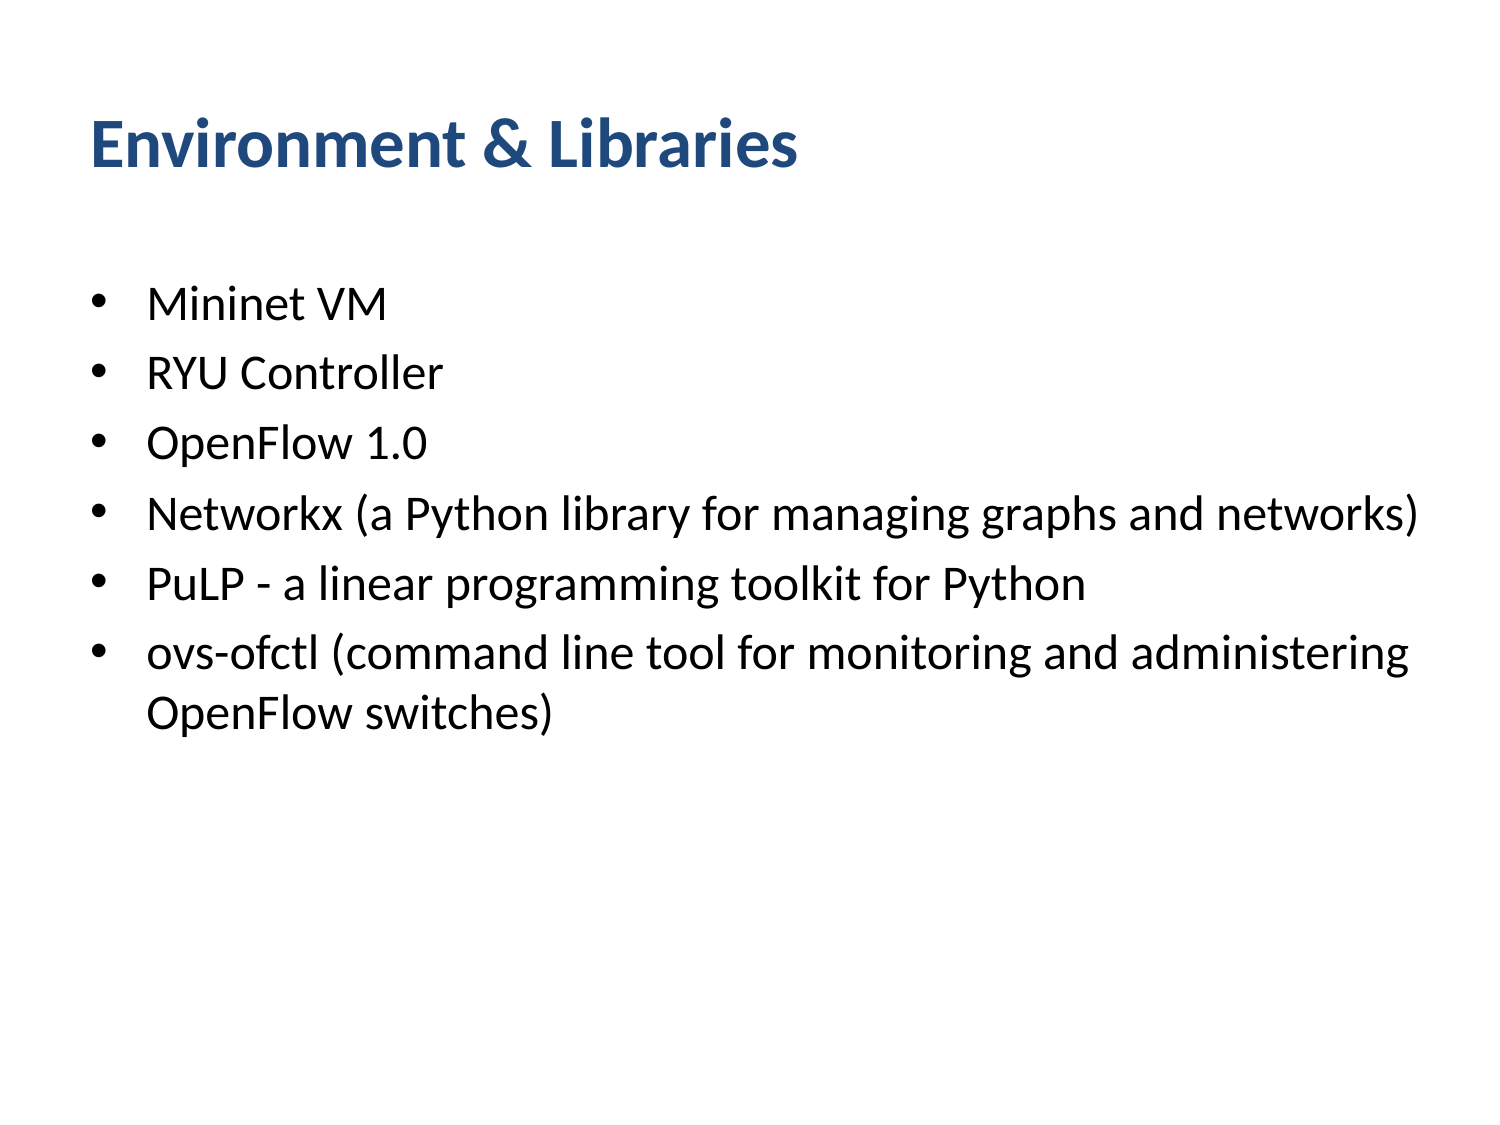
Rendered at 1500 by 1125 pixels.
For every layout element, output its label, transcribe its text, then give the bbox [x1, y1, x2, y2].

list Mininet VM RYU Controller OpenFlow 1.0 Networkx (a Python library for managing graphs and networks) PuLP - a linear programming toolkit for Python ovs-ofctl (command line tool for monitoring and administering OpenFlow switches) [75, 262, 1450, 1005]
title Environment & Libraries [75, 45, 1425, 233]
